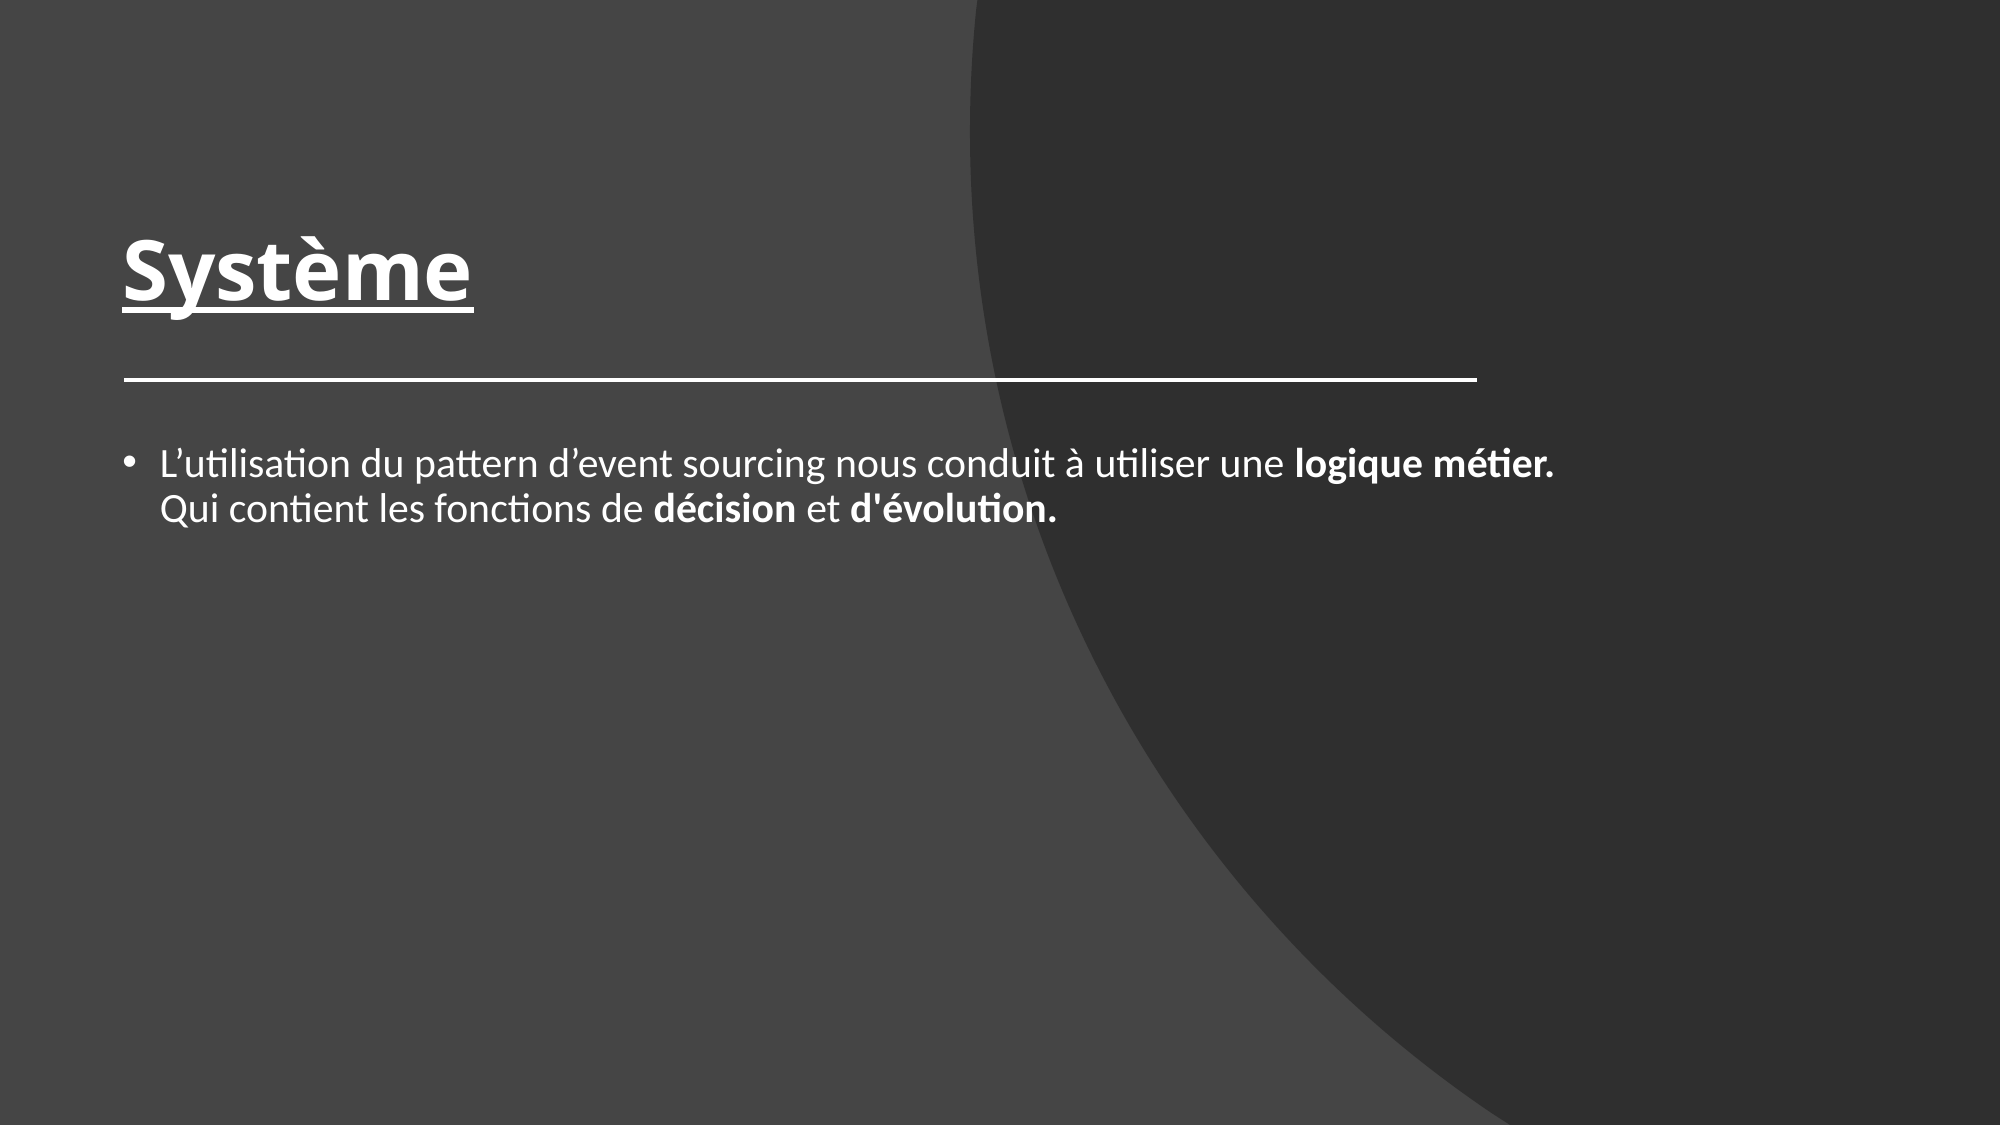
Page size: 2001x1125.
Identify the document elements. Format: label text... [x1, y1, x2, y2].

title Système [107, 59, 1586, 327]
list L’utilisation du pattern d’event sourcing nous conduit à utiliser une logique métier. Qui contient les fonctions de décision et d'évolution. [107, 433, 1586, 980]
text_box [971, 0, 2000, 1125]
